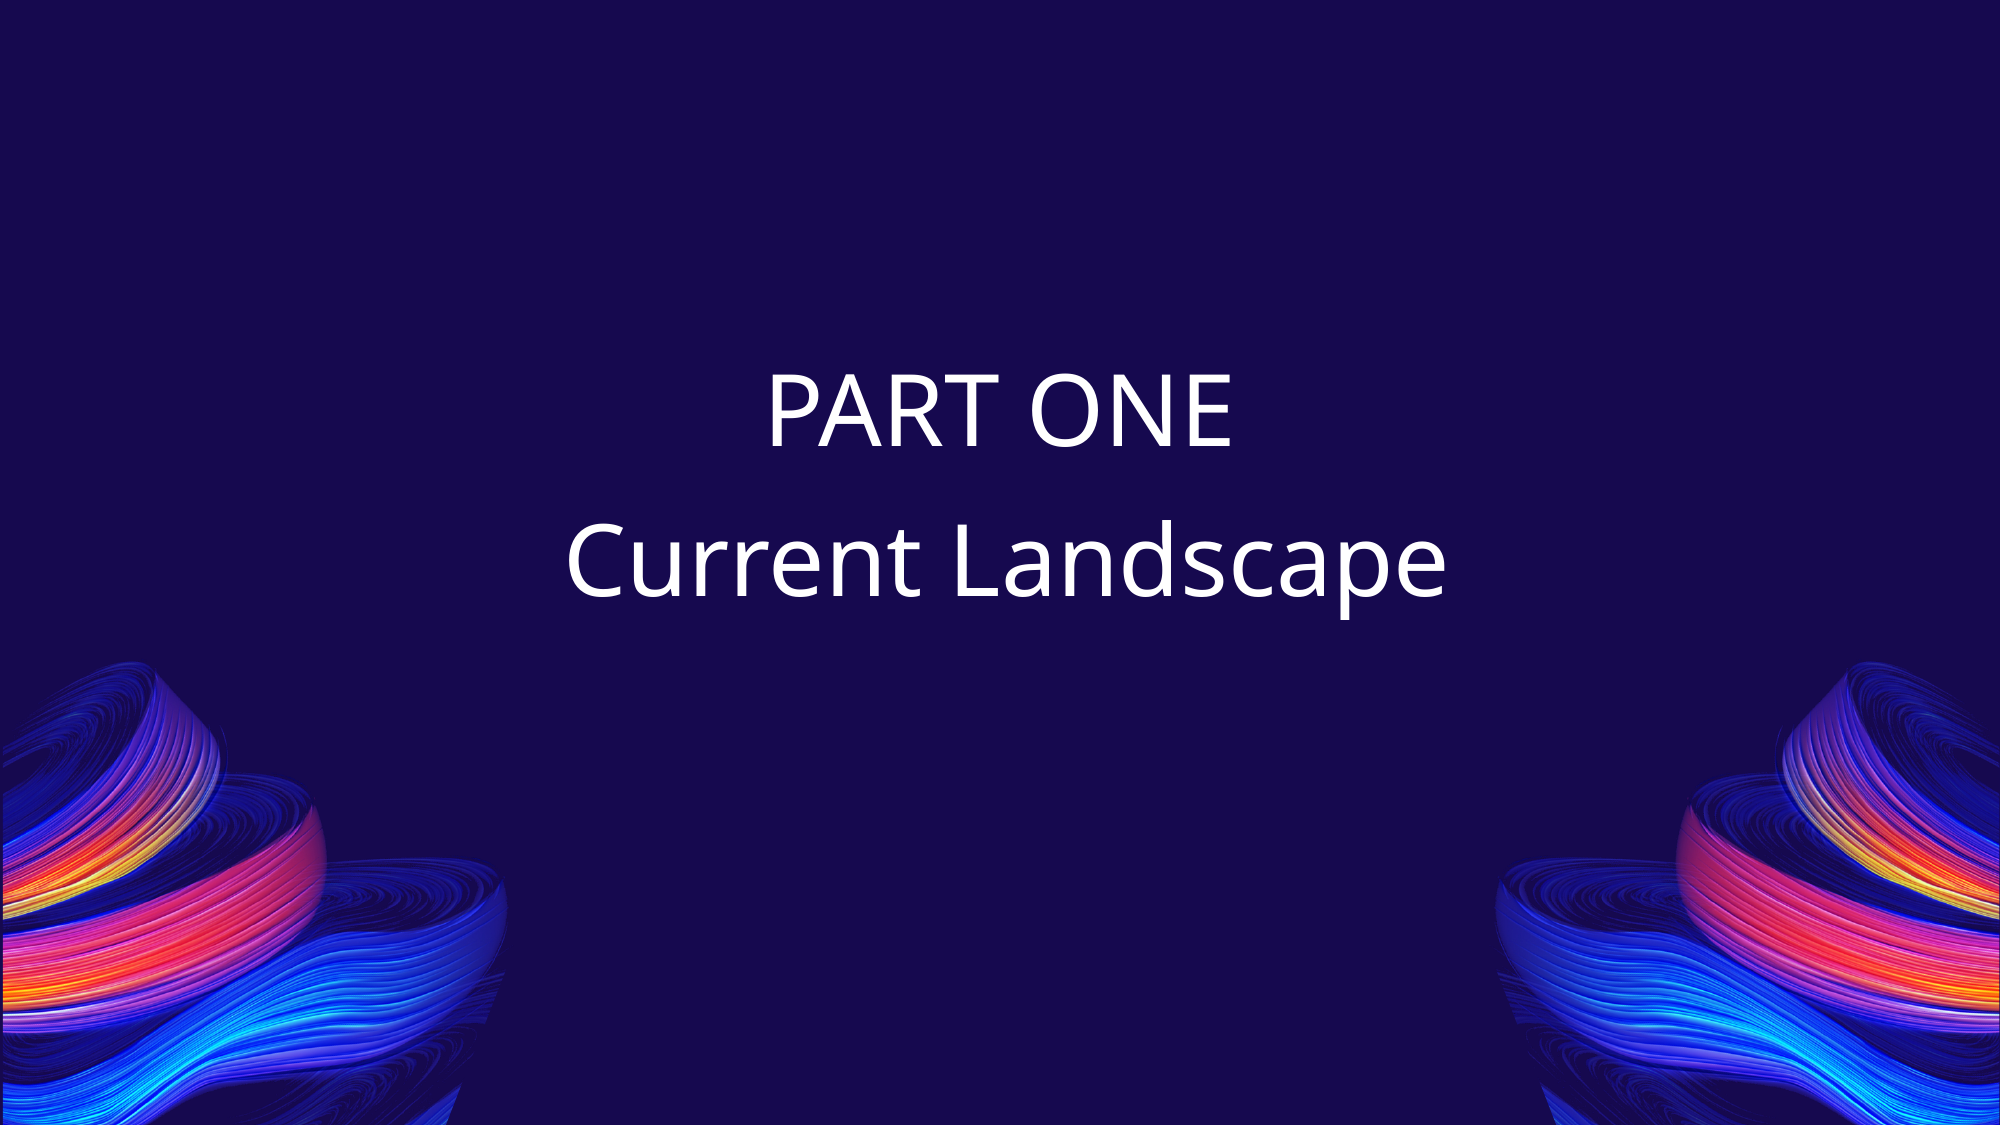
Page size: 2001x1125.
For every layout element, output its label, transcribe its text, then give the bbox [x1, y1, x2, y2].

title Current Landscape [468, 496, 1546, 941]
picture [1485, 613, 2000, 1125]
picture [2, 613, 518, 1125]
list PART ONE [188, 286, 1812, 467]
